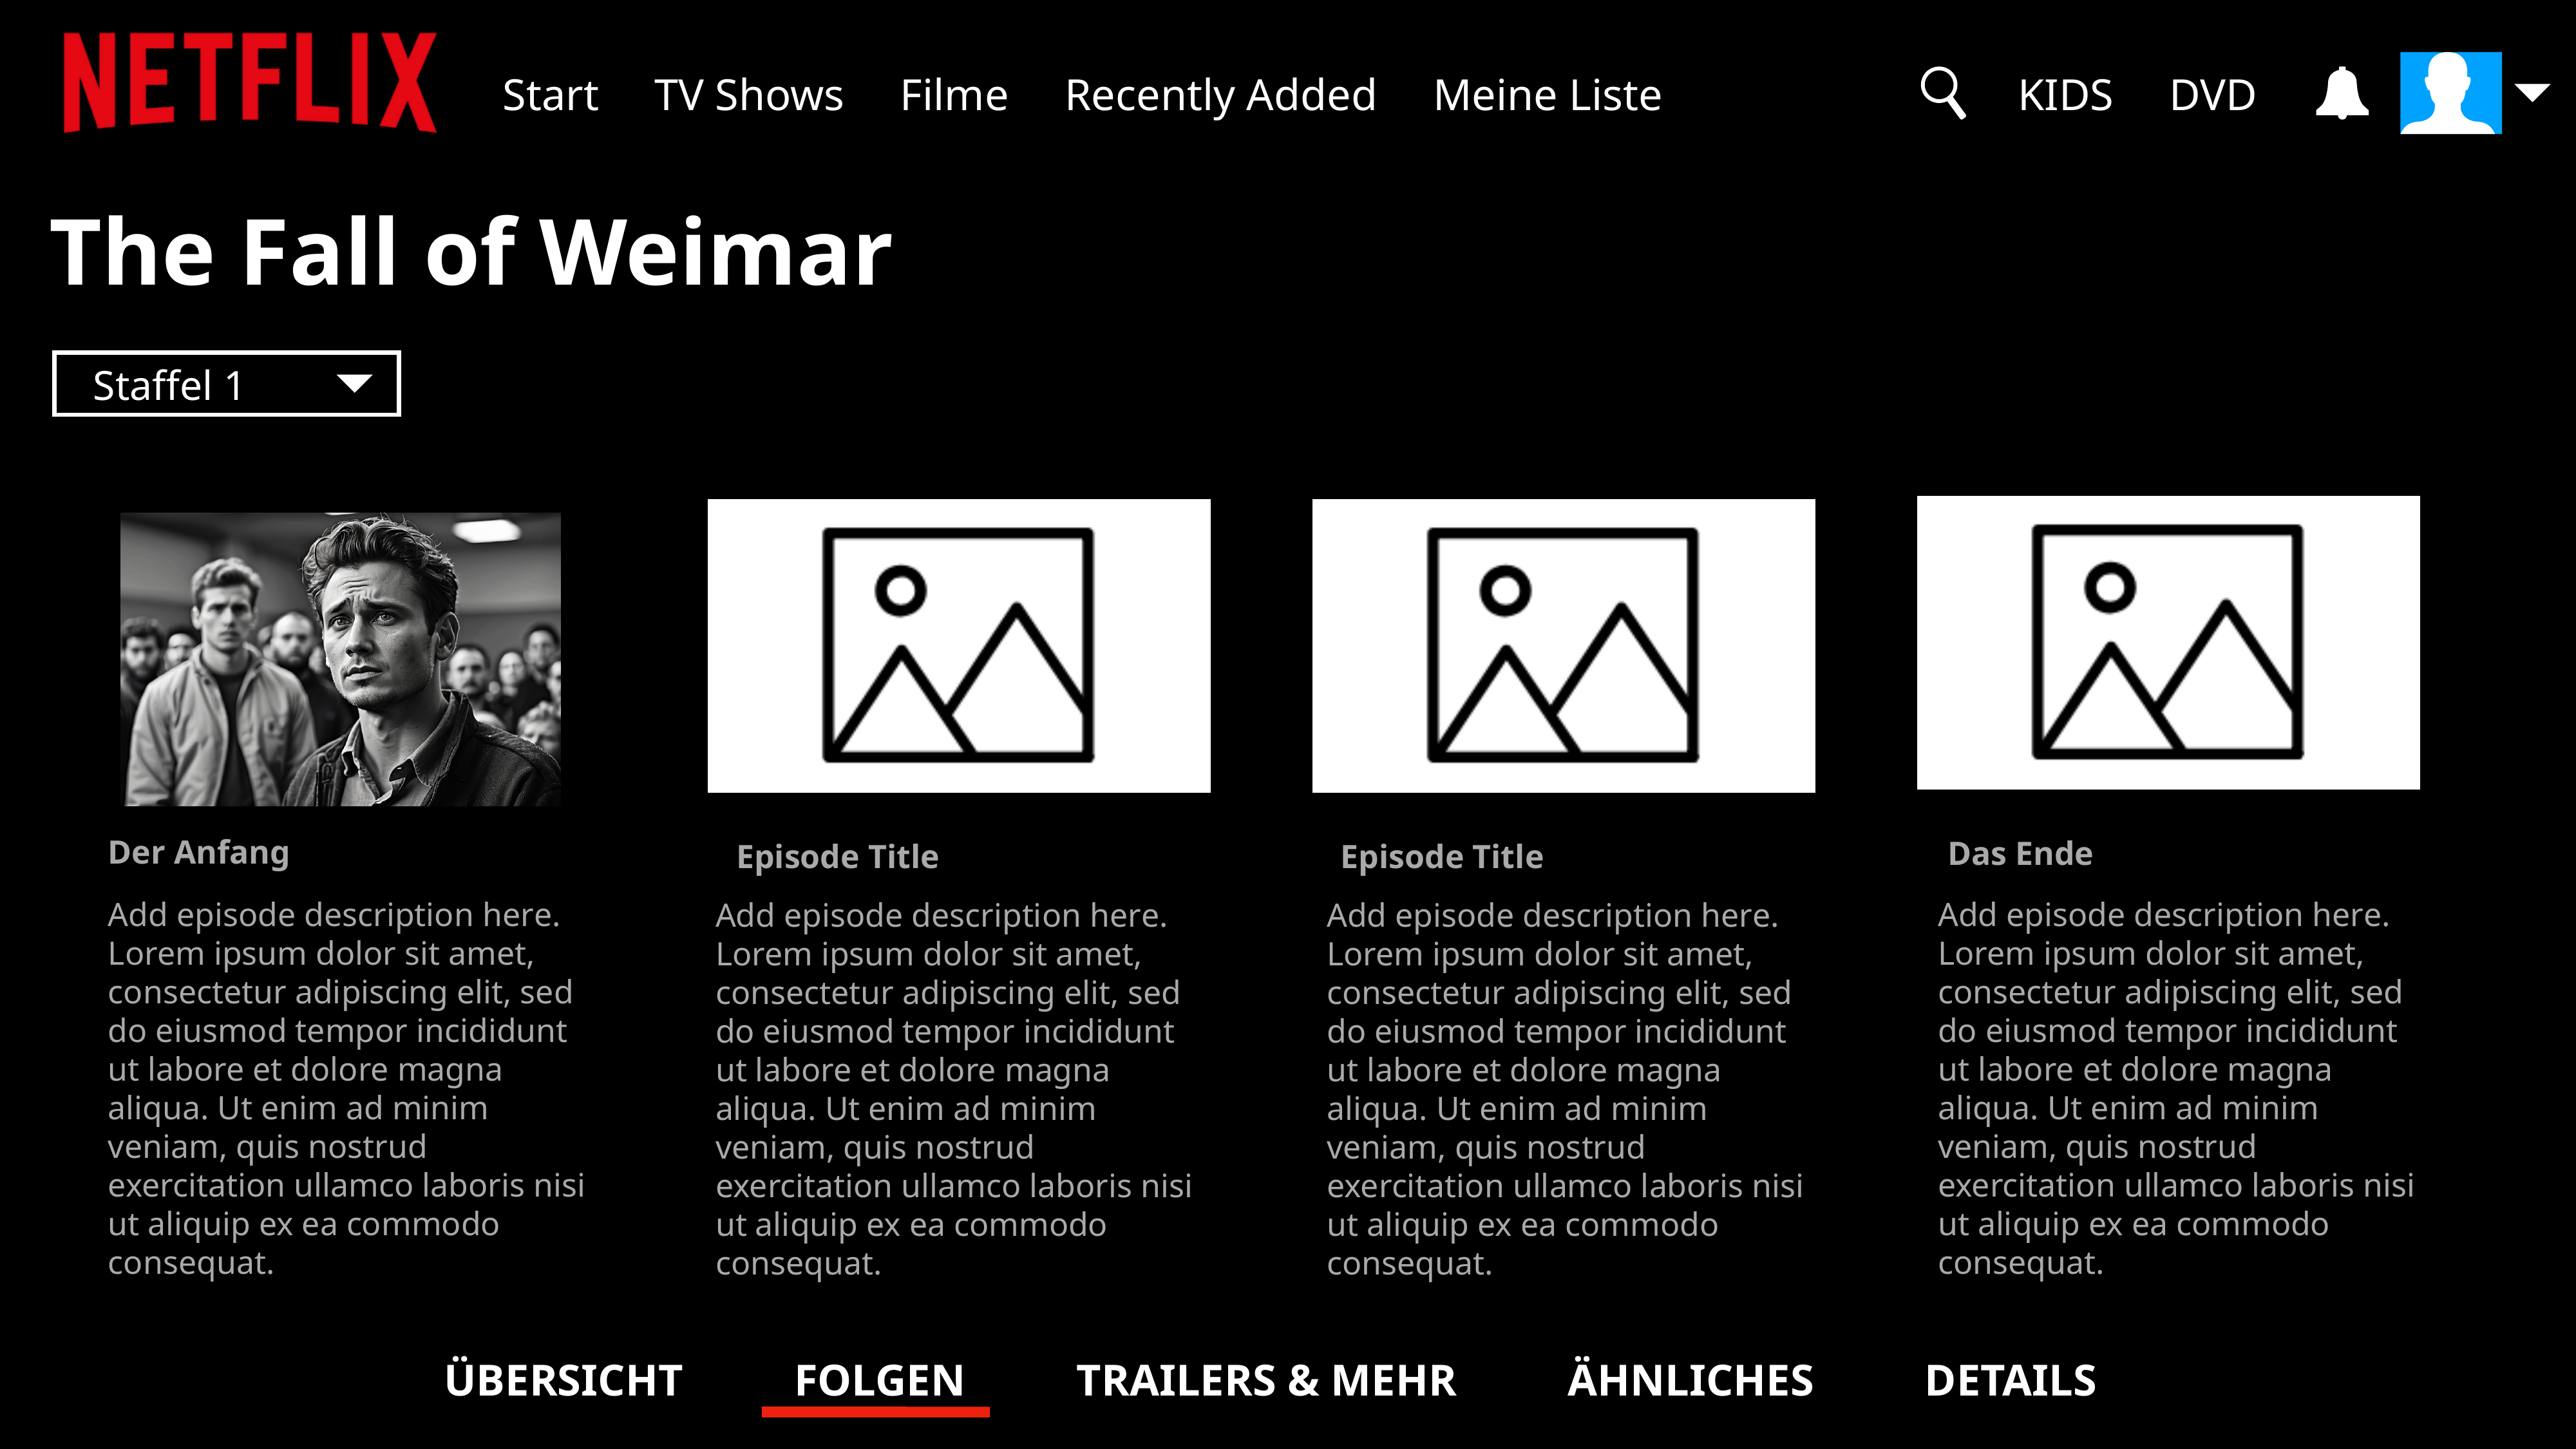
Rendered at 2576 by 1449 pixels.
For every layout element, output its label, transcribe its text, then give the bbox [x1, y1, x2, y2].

text_box Episode Title [1333, 828, 1552, 883]
text_box Add episode description here. Lorem ipsum dolor sit amet, consectetur adipiscing elit, sed do eiusmod tempor incididunt ut labore et dolore magna aliqua. Ut enim ad minim veniam, quis nostrud exercitation ullamco laboris nisi ut aliquip ex ea commodo consequat. [708, 887, 1211, 1327]
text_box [2400, 52, 2503, 135]
text_box Das Ende [1940, 826, 2102, 880]
text_box [1920, 66, 1967, 120]
text_box Episode Title [728, 828, 947, 883]
picture [22, 1, 480, 151]
text_box Add episode description here. Lorem ipsum dolor sit amet, consectetur adipiscing elit, sed do eiusmod tempor incididunt ut labore et dolore magna aliqua. Ut enim ad minim veniam, quis nostrud exercitation ullamco laboris nisi ut aliquip ex ea commodo consequat. [100, 886, 603, 1327]
picture [1312, 498, 1815, 793]
text_box Start TV Shows Filme Recently Added Meine Liste [495, 59, 1719, 127]
text_box Add episode description here. Lorem ipsum dolor sit amet, consectetur adipiscing elit, sed do eiusmod tempor incididunt ut labore et dolore magna aliqua. Ut enim ad minim veniam, quis nostrud exercitation ullamco laboris nisi ut aliquip ex ea commodo consequat. [1930, 886, 2433, 1327]
text_box Der Anfang [100, 824, 582, 878]
picture [708, 498, 1211, 793]
text_box ÜBERSICHT FOLGEN TRAILERS & MEHR ÄHNLICHES DETAILS [202, 1345, 2374, 1412]
text_box [2514, 84, 2551, 102]
text_box [0, 0, 2576, 164]
text_box KIDS DVD [2010, 59, 2285, 127]
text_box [54, 352, 399, 415]
text_box [2316, 66, 2369, 120]
picture [1917, 496, 2420, 790]
text_box The Fall of Weimar [41, 186, 902, 311]
text_box Add episode description here. Lorem ipsum dolor sit amet, consectetur adipiscing elit, sed do eiusmod tempor incididunt ut labore et dolore magna aliqua. Ut enim ad minim veniam, quis nostrud exercitation ullamco laboris nisi ut aliquip ex ea commodo consequat. [1319, 887, 1822, 1327]
picture [120, 512, 561, 806]
